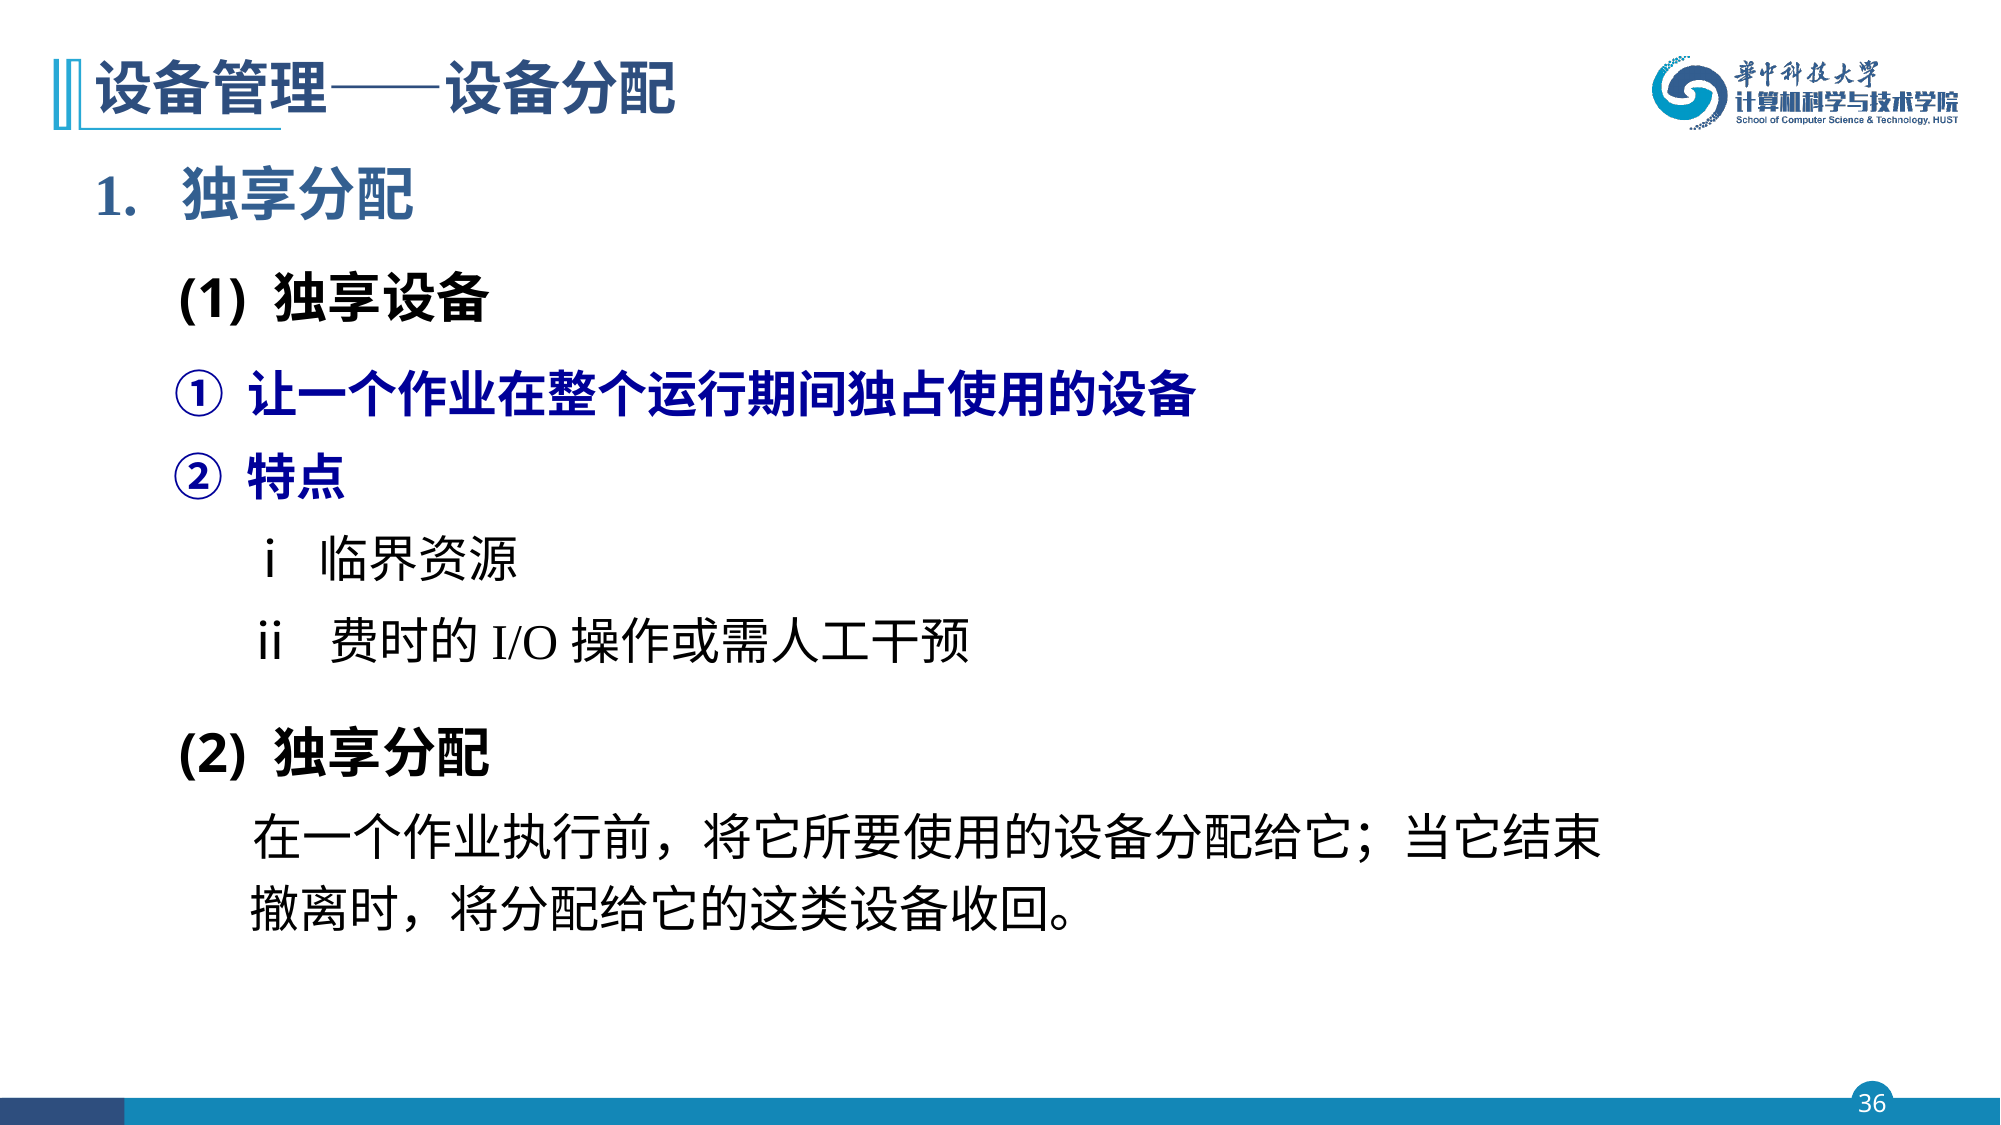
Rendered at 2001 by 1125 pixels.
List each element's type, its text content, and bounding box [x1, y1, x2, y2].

picture [1653, 56, 1678, 79]
title 设备管理——设备分配 [80, 51, 1653, 136]
picture [1653, 56, 1958, 130]
text_box 1. 独享分配 (1) 独享设备 ① 让一个作业在整个运行期间独占使用的设备 ② 特点 ⅰ 临界资源 ⅱ 费时的I/O操作或需人工干预 (2) 独享分配 在一个作业执行前，将它所要使用的设备分配给它；当它结束 撤离时，将分配给它的这类设备收回。 [79, 136, 1653, 945]
